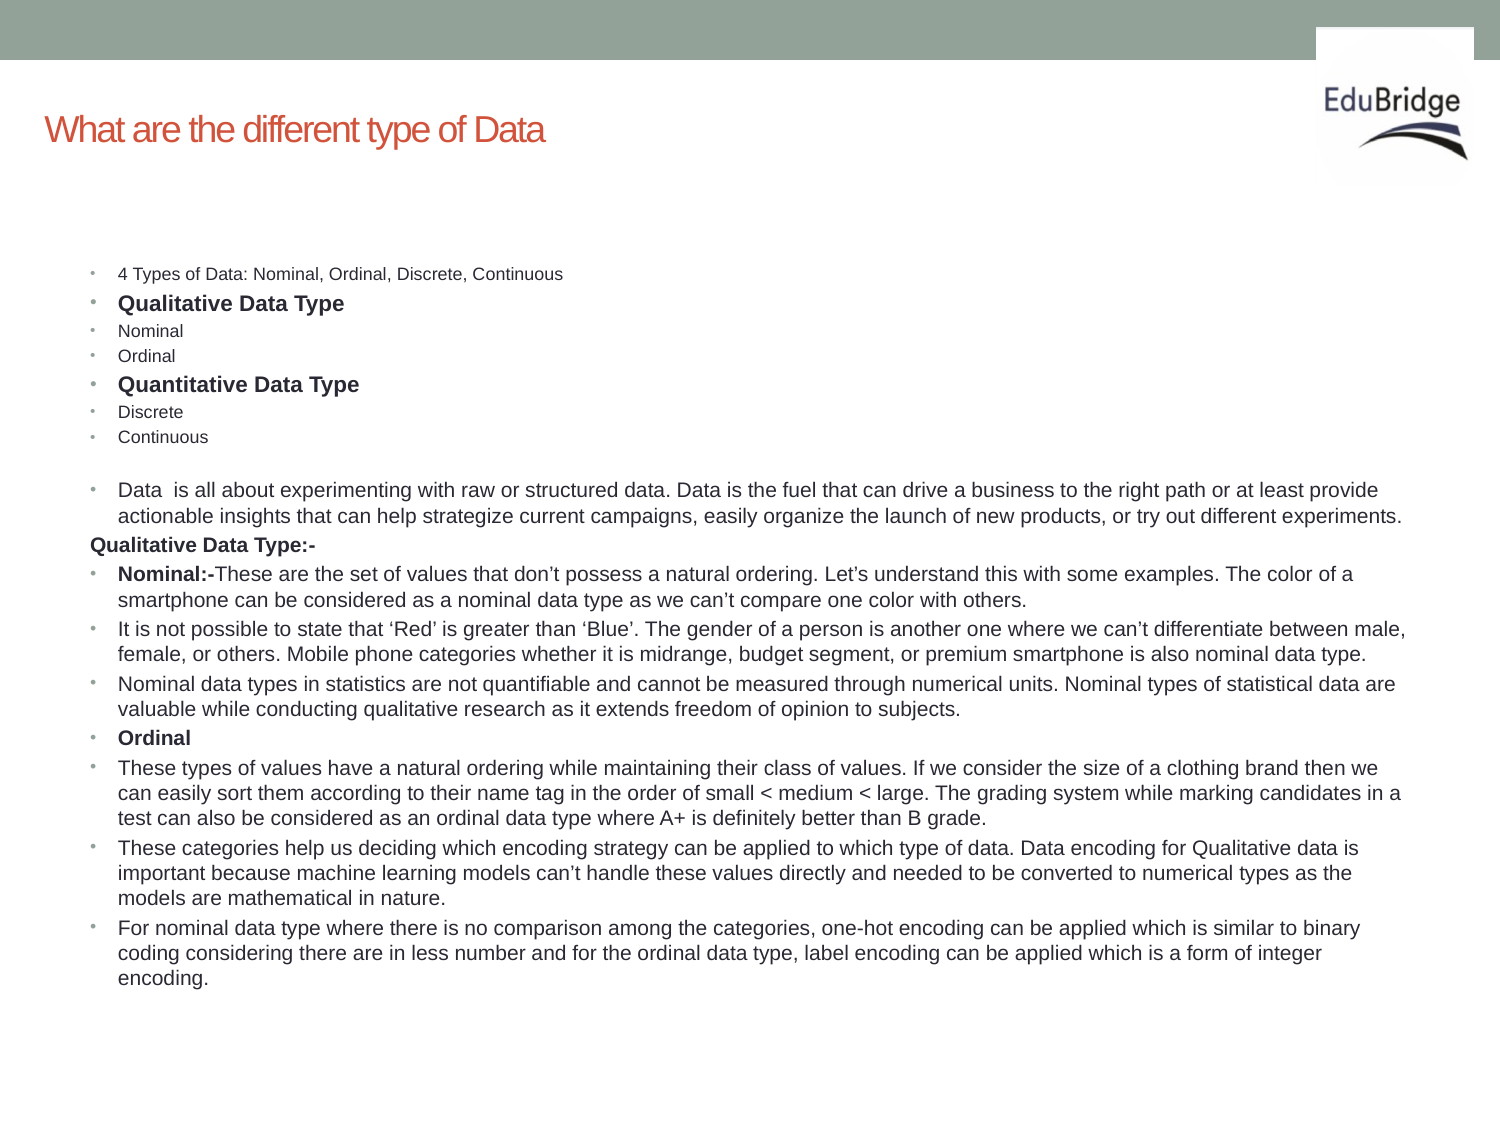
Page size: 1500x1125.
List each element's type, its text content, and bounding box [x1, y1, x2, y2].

picture [1316, 27, 1474, 185]
title What are the different type of Data [29, 45, 1313, 173]
list 4 Types of Data: Nominal, Ordinal, Discrete, Continuous Qualitative Data Type Nominal Ordinal Quantitative Data Type Discrete Continuous Data is all about experimenting with raw or structured data. Data is the fuel that can drive a business to the right path or at least provide actionable insights that can help strategize current campaigns, easily organize the launch of new products, or try out different experiments. Qualitative Data Type:- Nominal:-These are the set of values that don’t possess a natural ordering. Let’s understand this with some examples. The color of a smartphone can be considered as a nominal data type as we can’t compare one color with others. It is not possible to state that ‘Red’ is greater than ‘Blue’. The gender of a person is another one where we can’t differentiate between male, female, or others. Mobile phone categories whether it is midrange, budget segment, or premium smartphone is also nominal data type. Nominal data types in statistics are not quantifiable and cannot be measured through numerical units. Nominal types of statistical data are valuable while conducting qualitative research as it extends freedom of opinion to subjects. Ordinal These types of values have a natural ordering while maintaining their class of values. If we consider the size of a clothing brand then we can easily sort them according to their name tag in the order of small < medium < large. The grading system while marking candidates in a test can also be considered as an ordinal data type where A+ is definitely better than B grade. These categories help us deciding which encoding strategy can be applied to which type of data. Data encoding for Qualitative data is important because machine learning models can’t handle these values directly and needed to be converted to numerical types as the models are mathematical in nature. For nominal data type where there is no comparison among the categories, one-hot encoding can be applied which is similar to binary coding considering there are in less number and for the ordinal data type, label encoding can be applied which is a form of integer encoding. [75, 255, 1425, 1005]
